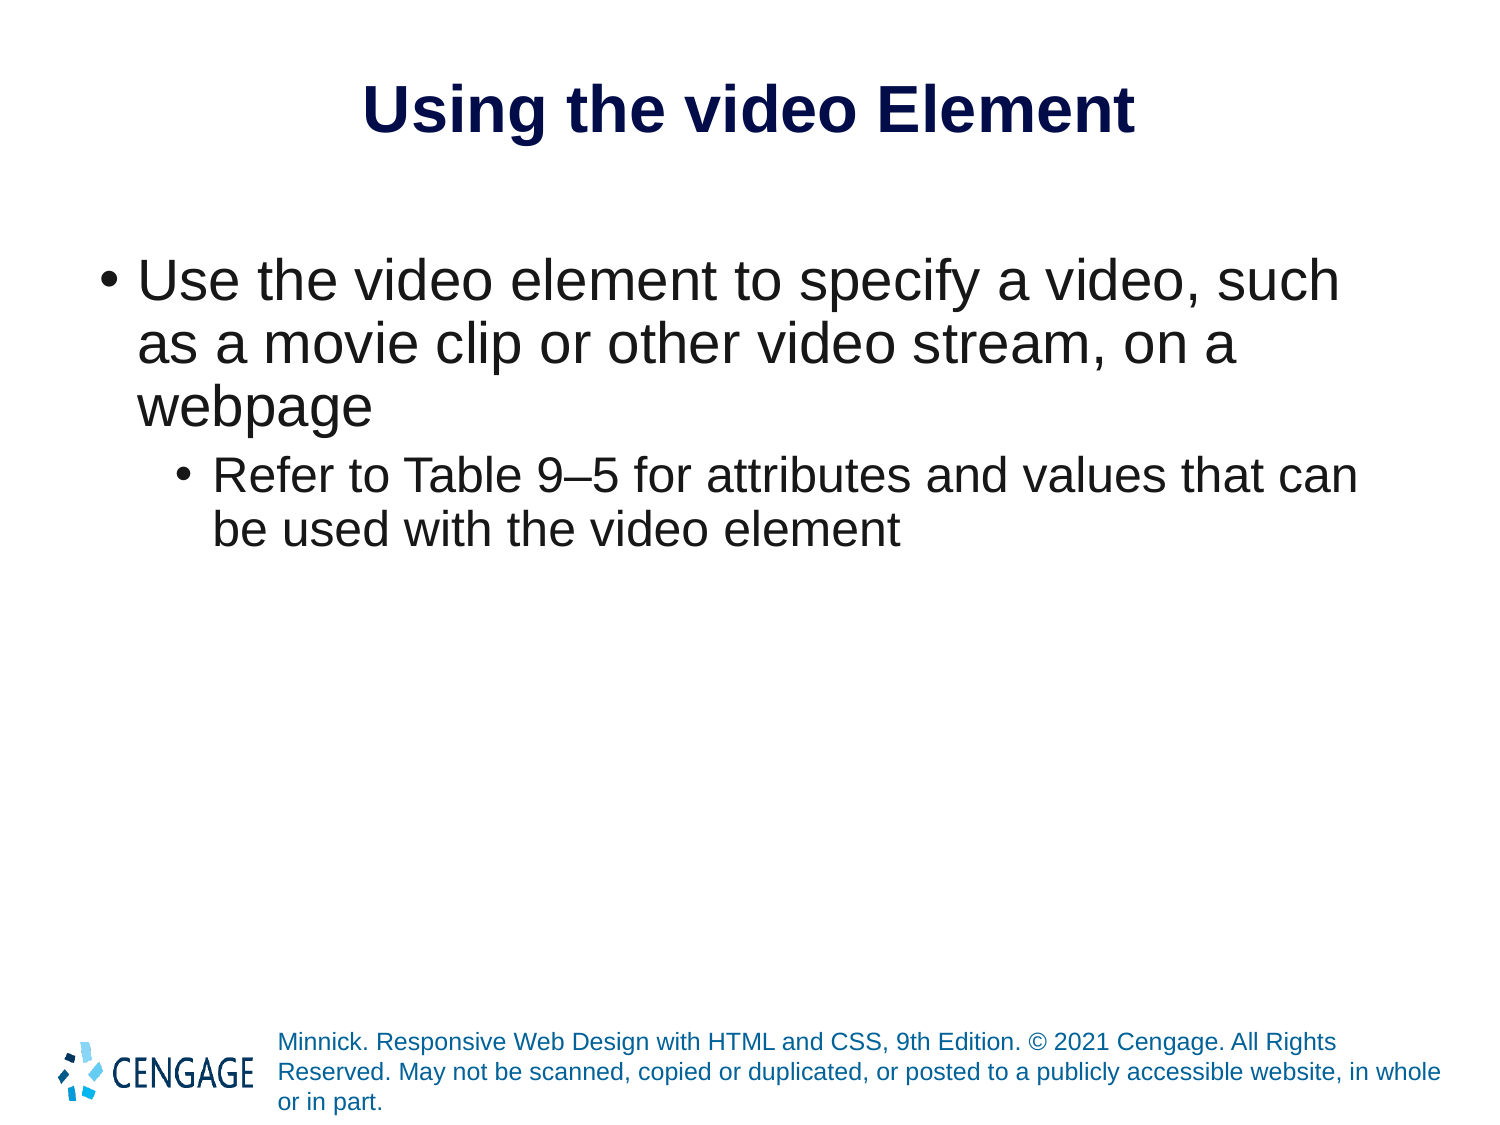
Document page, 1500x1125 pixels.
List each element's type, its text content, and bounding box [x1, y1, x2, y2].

picture [58, 1042, 253, 1101]
title Using the video Element [103, 75, 1397, 175]
list Use the video element to specify a video, such as a movie clip or other video stream, on a webpage Refer to Table 9–5 for attributes and values that can be used with the video element [99, 249, 1397, 1024]
footer Minnick. Responsive Web Design with HTML and CSS, 9th Edition. © 2021 Cengage. All Rights Reserved. May not be scanned, copied or duplicated, or posted to a publicly accessible website, in whole or in part. [262, 1040, 1475, 1100]
